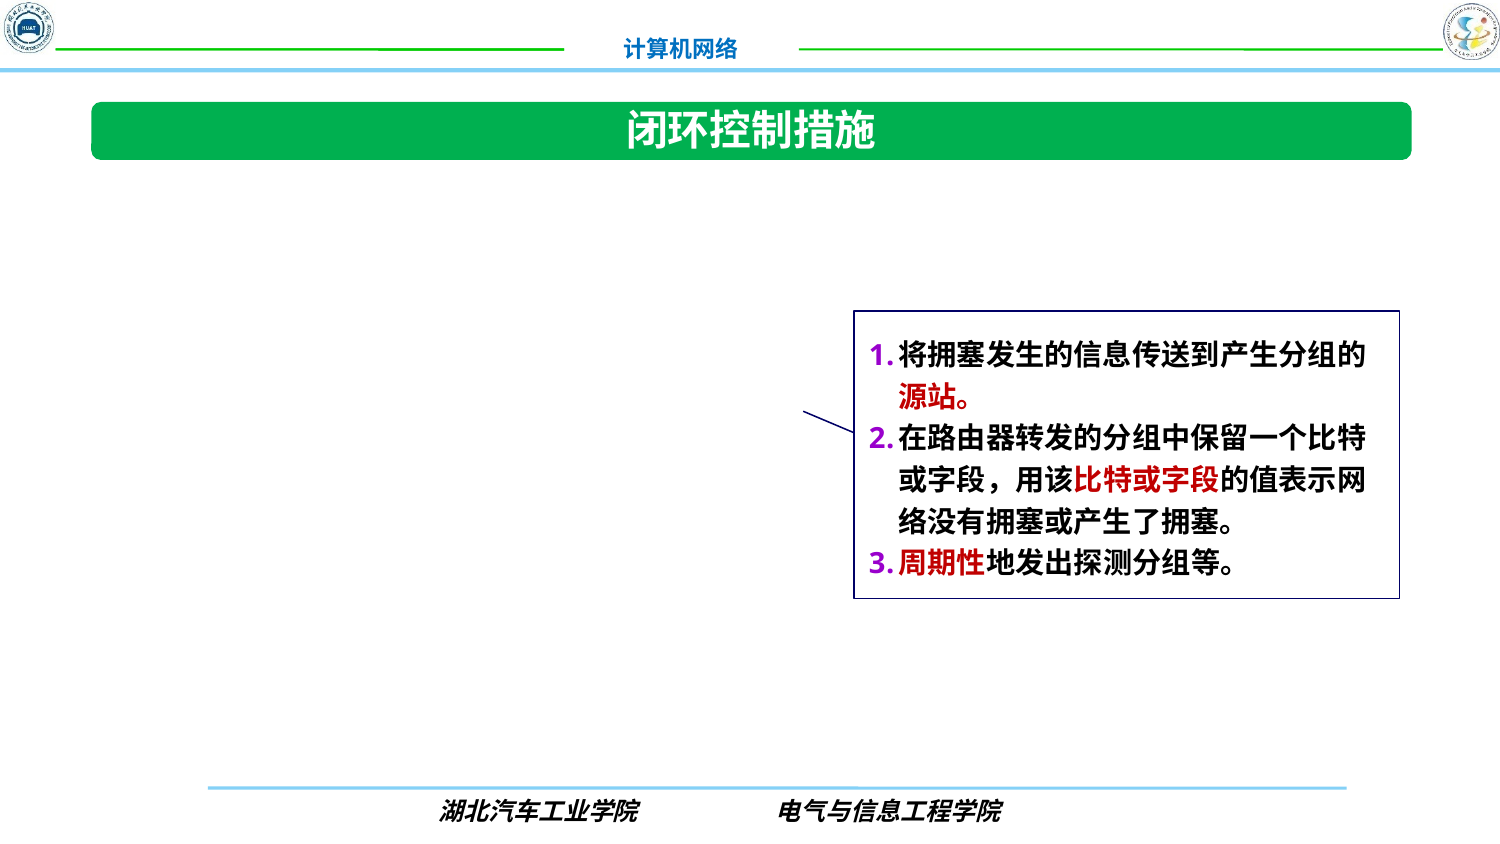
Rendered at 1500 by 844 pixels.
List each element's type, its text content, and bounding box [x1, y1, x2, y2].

text_box [91, 101, 611, 160]
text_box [101, 200, 826, 664]
text_box 将拥塞发生的信息传送到产生分组的源站。 在路由器转发的分组中保留一个比特或字段，用该比特或字段的值表示网络没有拥塞或产生了拥塞。 周期性地发出探测分组等。 [828, 309, 1402, 601]
picture [0, 0, 58, 57]
text_box 闭环控制措施 [611, 96, 892, 162]
text_box [892, 101, 1412, 160]
picture [1443, 3, 1500, 60]
